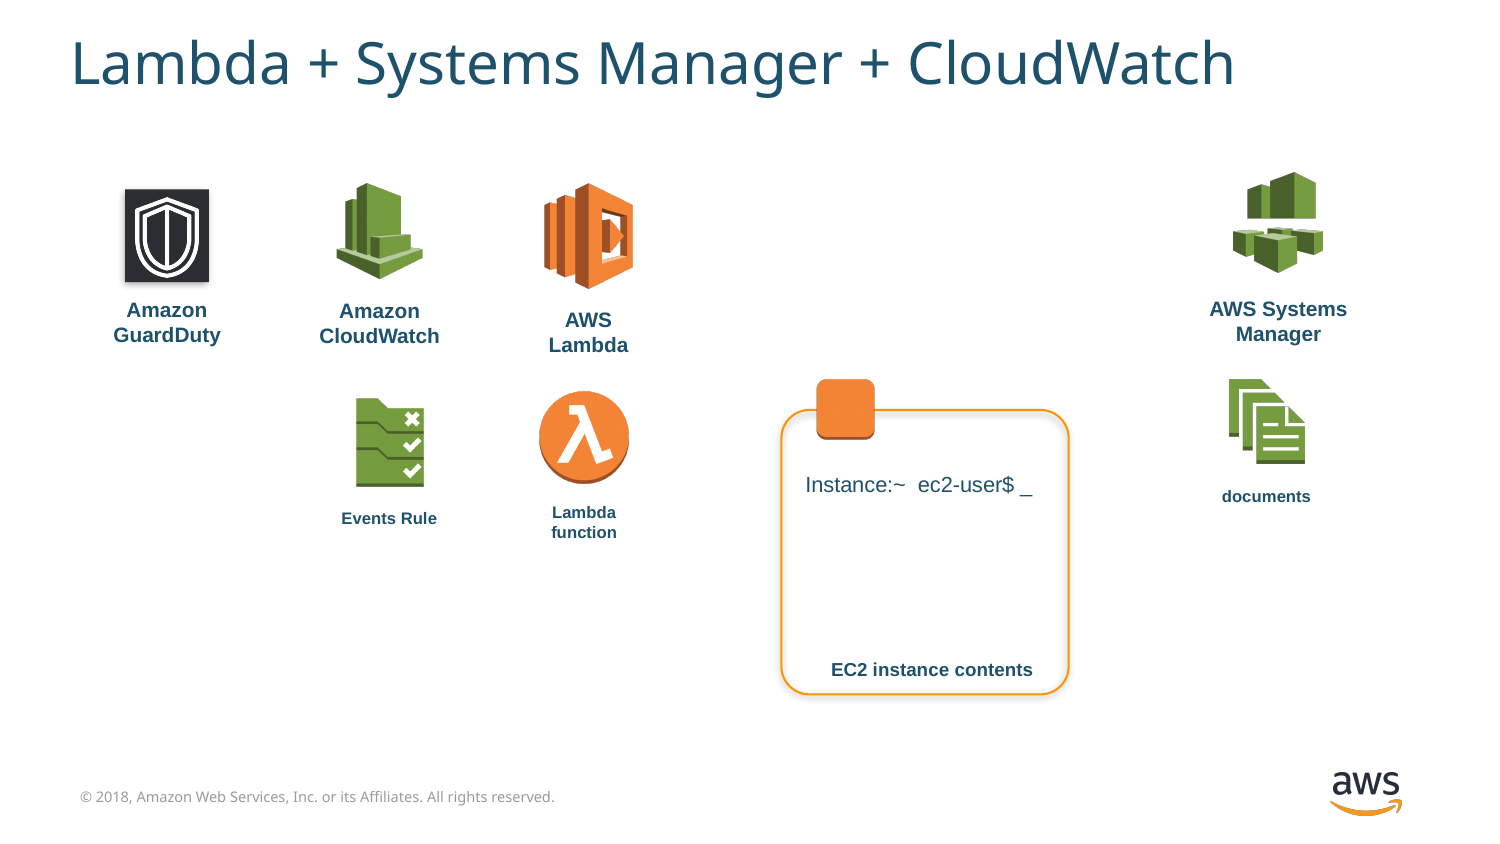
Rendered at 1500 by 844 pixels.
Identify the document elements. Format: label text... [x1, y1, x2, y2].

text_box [301, 181, 458, 324]
text_box Amazon GuardDuty [89, 296, 245, 322]
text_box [336, 398, 443, 554]
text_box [520, 181, 657, 333]
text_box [1187, 172, 1370, 341]
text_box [124, 189, 210, 283]
picture [1330, 772, 1402, 816]
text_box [531, 391, 637, 548]
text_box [781, 379, 1069, 695]
title Lambda + Systems Manager + CloudWatch [55, 18, 1402, 109]
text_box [1213, 379, 1320, 531]
